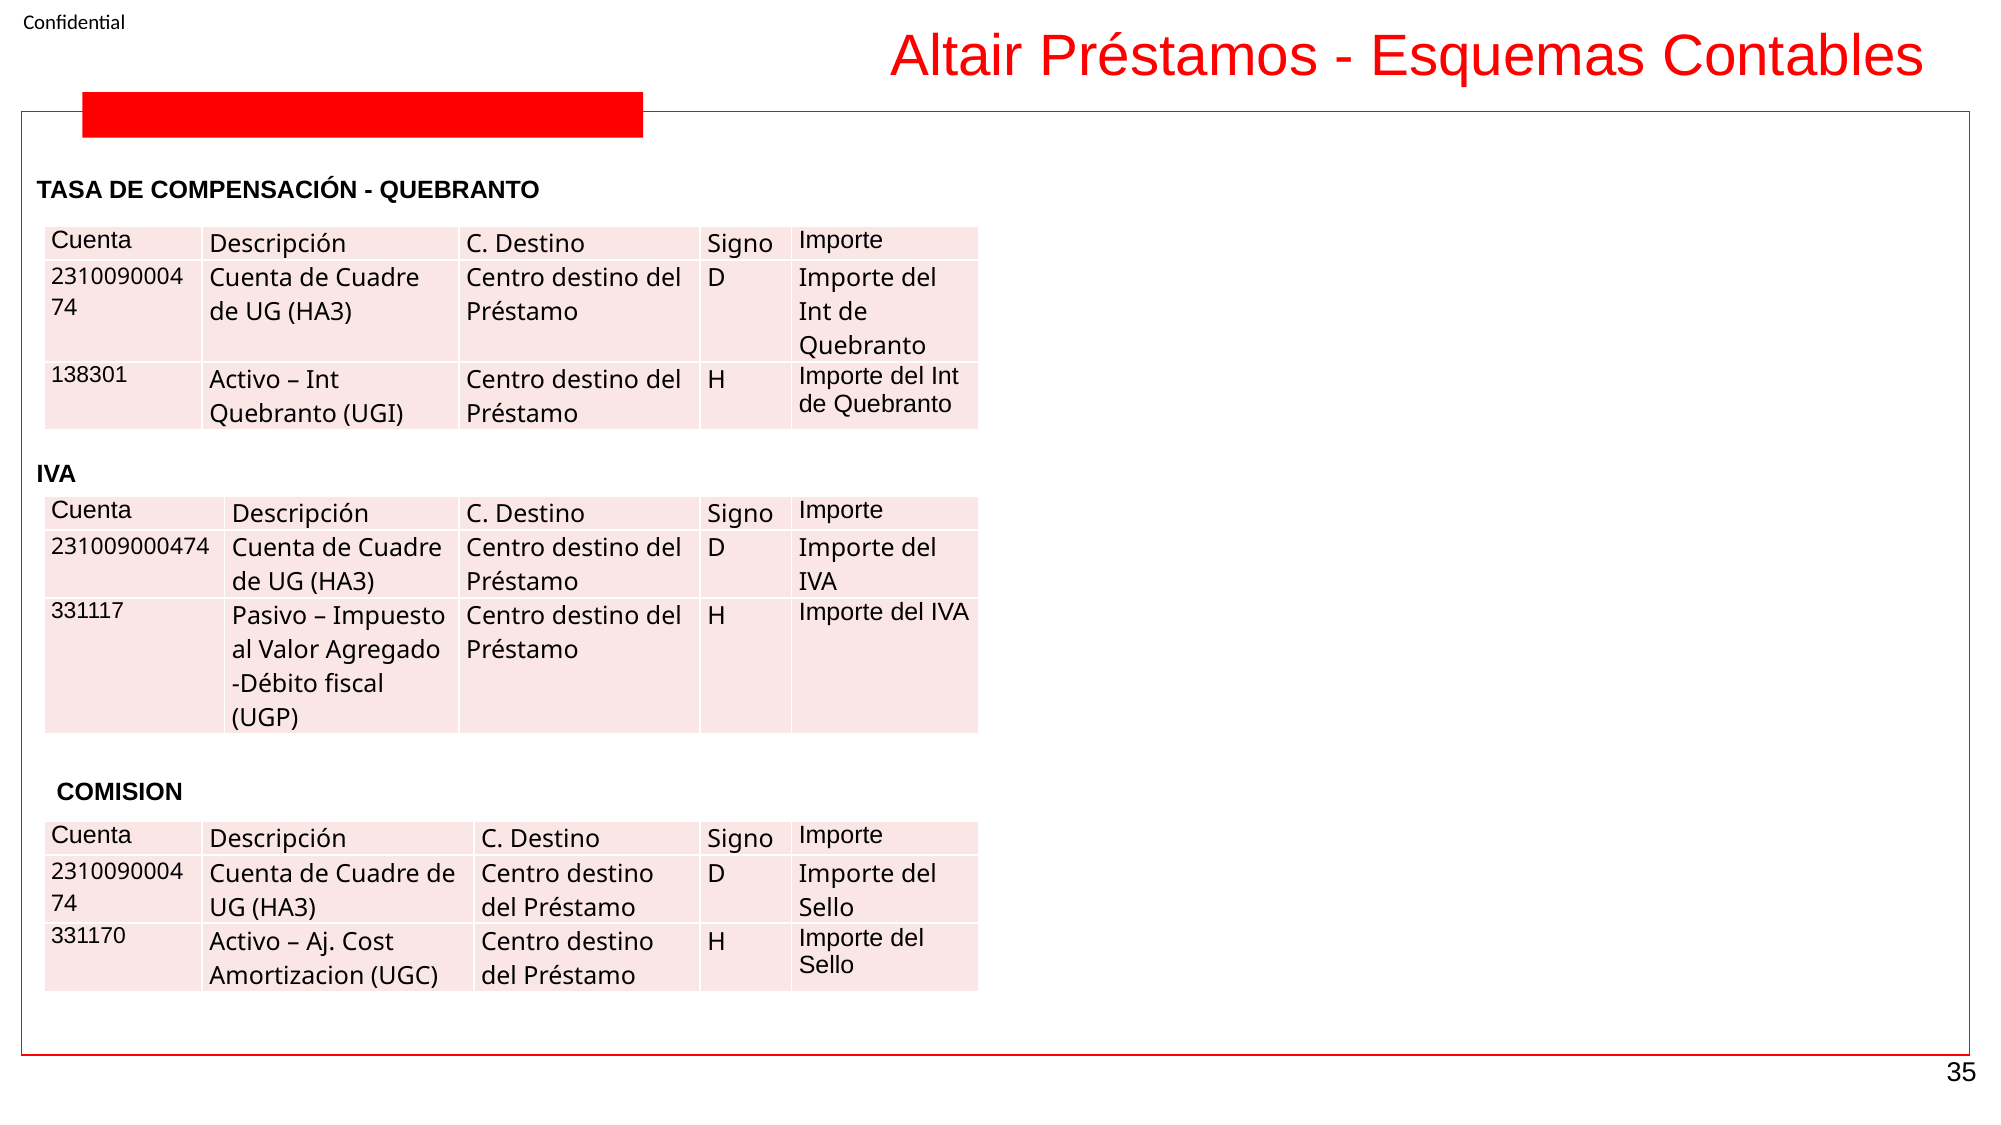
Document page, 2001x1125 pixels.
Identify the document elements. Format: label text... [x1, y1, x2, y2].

table_cell Centro destino del Préstamo [460, 261, 699, 361]
table_cell D [701, 856, 791, 922]
table_cell Importe del Int de Quebranto [792, 363, 978, 429]
table_cell 231009000474 [45, 261, 201, 361]
table_cell Activo – Aj. Cost Amortizacion (UGC) [203, 924, 473, 991]
table_cell Importe del Sello [792, 856, 978, 922]
table_header Descripción [203, 227, 458, 259]
table_cell 231009000474 [45, 856, 201, 922]
table_cell Cuenta de Cuadre de UG (HA3) [225, 531, 458, 597]
table_cell 138301 [45, 363, 201, 429]
table_header Cuenta [45, 511, 224, 529]
table_cell Activo – Int Quebranto (UGI) [203, 363, 458, 429]
table_cell H [701, 599, 791, 733]
table_header Importe [792, 227, 978, 259]
table_cell Importe del IVA [792, 599, 978, 733]
table_cell 331117 [45, 599, 224, 733]
table_cell Centro destino del Préstamo [460, 531, 699, 597]
text_box [21, 226, 1970, 435]
table_header Importe [792, 511, 978, 529]
slide_number ‹#› [1871, 1038, 1992, 1125]
table_cell D [701, 531, 791, 597]
text_box [21, 511, 1970, 1056]
table_cell Pasivo – Impuesto al Valor Agregado -Débito fiscal (UGP) [225, 599, 458, 733]
text_box COMISION [41, 775, 2000, 851]
table_cell 331170 [45, 924, 201, 991]
text_box TASA DE COMPENSACIÓN - QUEBRANTO [21, 150, 2000, 226]
table_cell Centro destino del Préstamo [475, 924, 699, 991]
table_header Cuenta [45, 227, 201, 259]
table_cell H [701, 363, 791, 429]
table_cell H [701, 924, 791, 991]
table_cell 231009000474 [45, 531, 224, 597]
table_header Signo [701, 511, 791, 529]
table_header C. Destino [460, 227, 699, 259]
table_cell Centro destino del Préstamo [475, 856, 699, 922]
text_box Altair Préstamos - Esquemas Contables [21, 10, 1941, 96]
table_header C. Destino [460, 511, 699, 529]
text_box IVA [21, 435, 2000, 511]
table_header Signo [701, 227, 791, 259]
table_cell Importe del Sello [792, 924, 978, 991]
table_cell Centro destino del Préstamo [460, 599, 699, 733]
table_cell Centro destino del Préstamo [460, 363, 699, 429]
table_cell Importe del Int de Quebranto [792, 261, 978, 361]
table_cell Cuenta de Cuadre de UG (HA3) [203, 261, 458, 361]
table_cell Importe del IVA [792, 531, 978, 597]
table_header Descripción [225, 511, 458, 529]
table_cell D [701, 261, 791, 361]
text_box [21, 111, 1970, 150]
table_cell Cuenta de Cuadre de UG (HA3) [203, 856, 473, 922]
text_box [82, 92, 644, 138]
